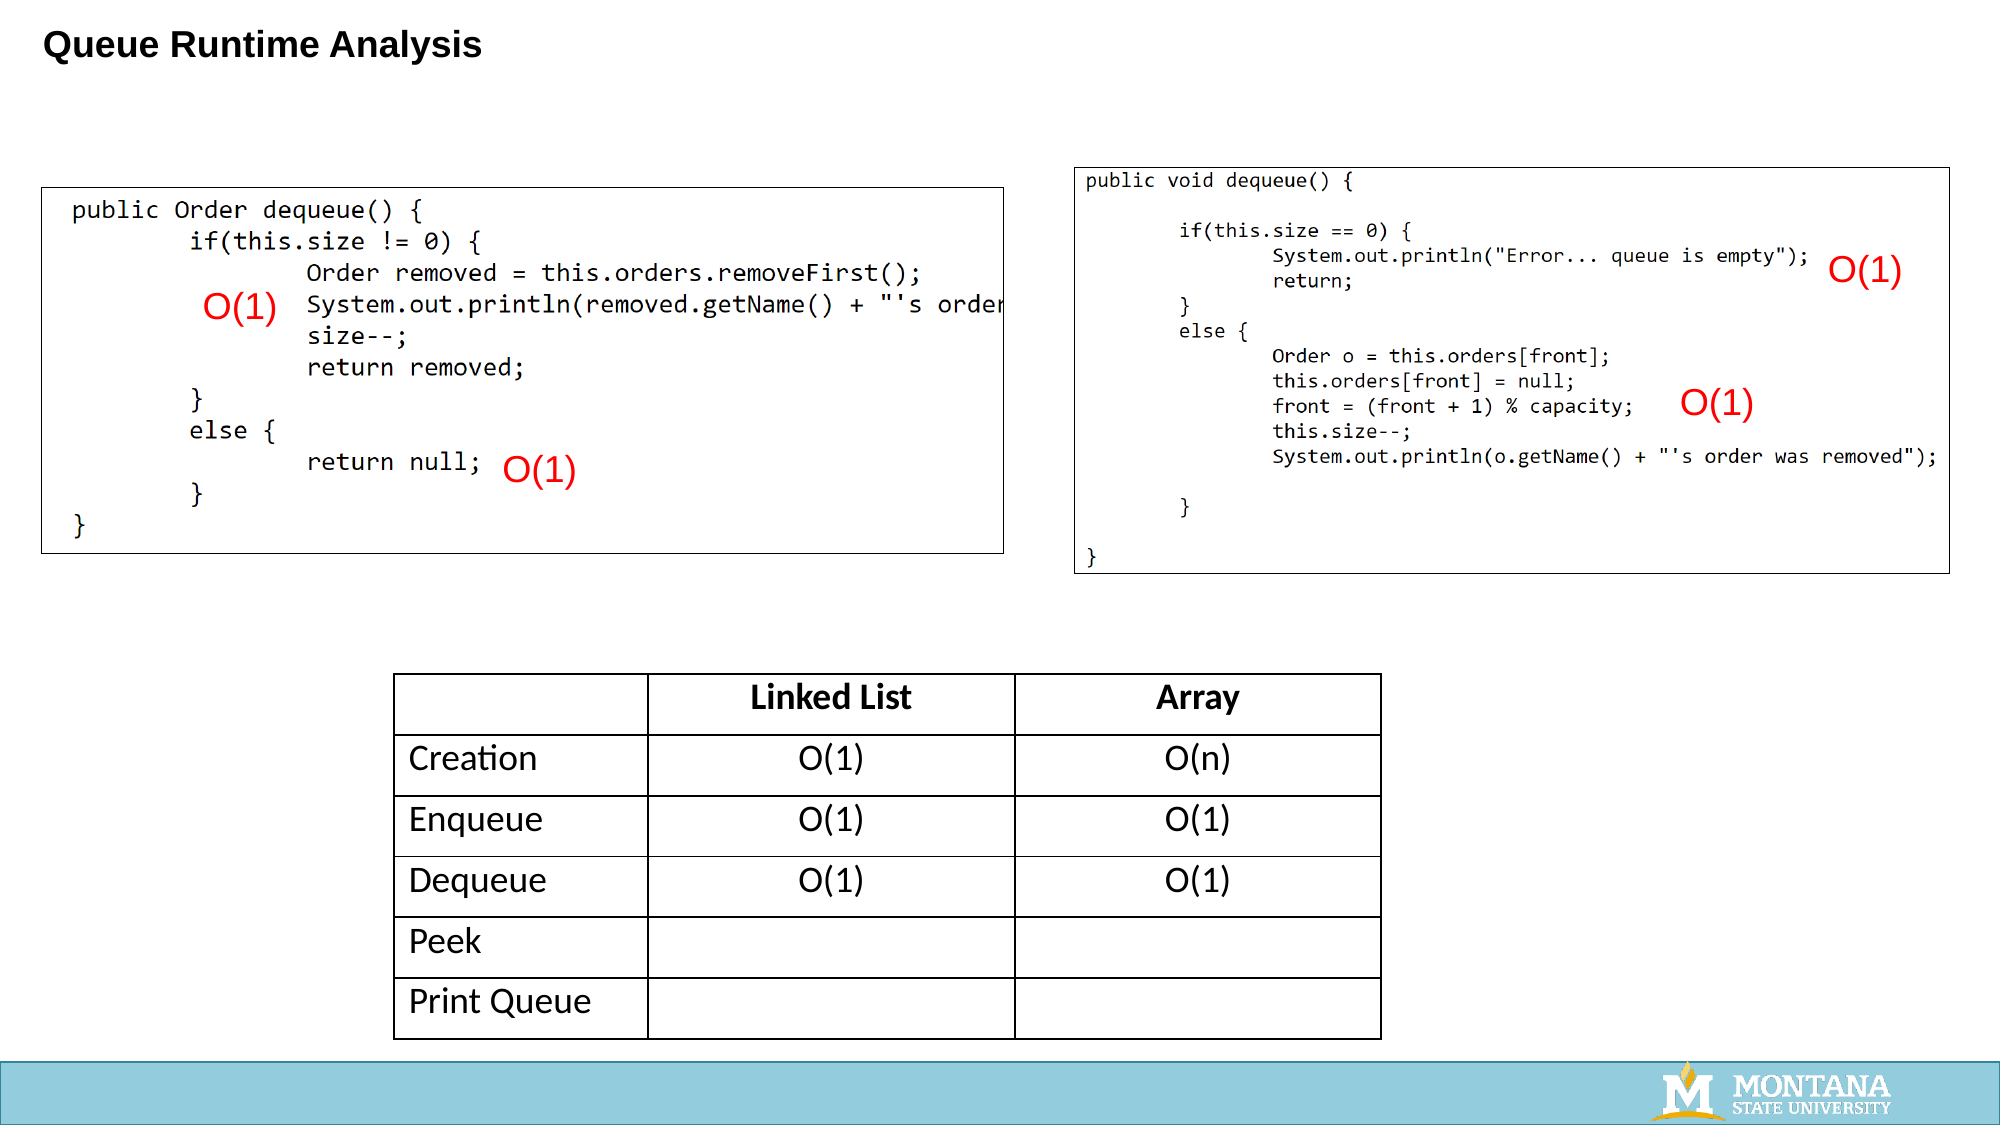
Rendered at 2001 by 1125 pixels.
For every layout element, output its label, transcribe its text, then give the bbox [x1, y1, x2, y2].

table_cell Enqueue [395, 797, 647, 856]
picture [40, 187, 1004, 555]
text_box Queue Runtime Analysis [28, 12, 499, 73]
table_cell Dequeue [395, 857, 647, 916]
table_cell [649, 979, 1014, 1038]
table_cell O(1) [1016, 797, 1380, 856]
table_cell [1016, 918, 1380, 977]
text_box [1892, 1060, 2000, 1125]
table_cell O(1) [649, 797, 1014, 856]
picture [1074, 167, 1951, 574]
table_header Array [1016, 675, 1380, 734]
table_cell Print Queue [395, 979, 647, 1038]
picture [1649, 1060, 1892, 1122]
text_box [0, 1060, 1647, 1125]
table_cell O(n) [1016, 736, 1380, 795]
table_cell O(1) [649, 736, 1014, 795]
table_cell O(1) [1016, 857, 1380, 916]
table_cell [649, 918, 1014, 977]
table_cell Peek [395, 918, 647, 977]
table_cell Creation [395, 736, 647, 795]
table_header Linked List [649, 675, 1014, 734]
table_cell [1016, 979, 1380, 1038]
table_cell O(1) [649, 857, 1014, 916]
table_header [395, 675, 647, 734]
